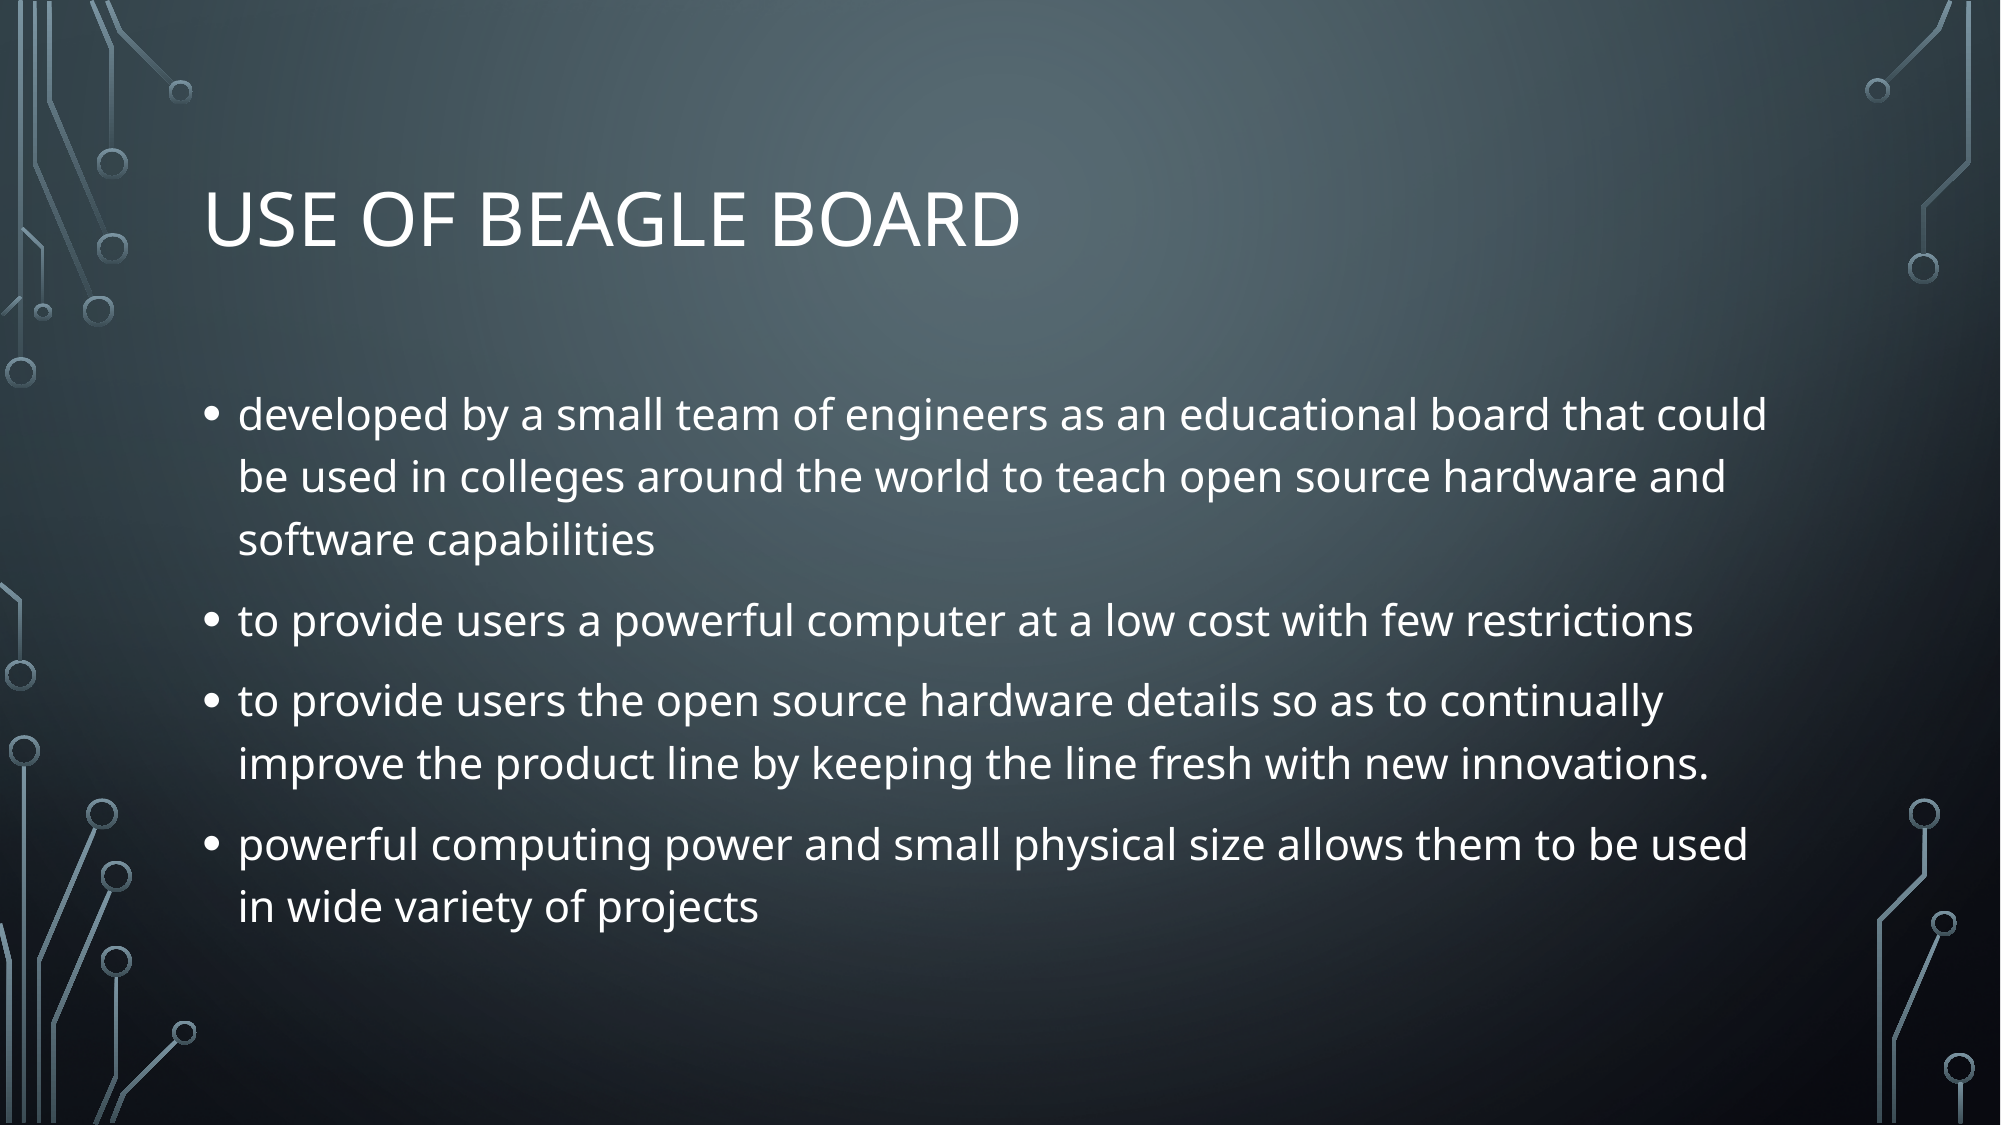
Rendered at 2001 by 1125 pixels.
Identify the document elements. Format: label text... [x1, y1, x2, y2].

title Use of beagle board [187, 101, 1813, 344]
list developed by a small team of engineers as an educational board that could be used in colleges around the world to teach open source hardware and software capabilities to provide users a powerful computer at a low cost with few restrictions to provide users the open source hardware details so as to continually improve the product line by keeping the line fresh with new innovations. powerful computing power and small physical size allows them to be used in wide variety of projects [187, 369, 1813, 950]
